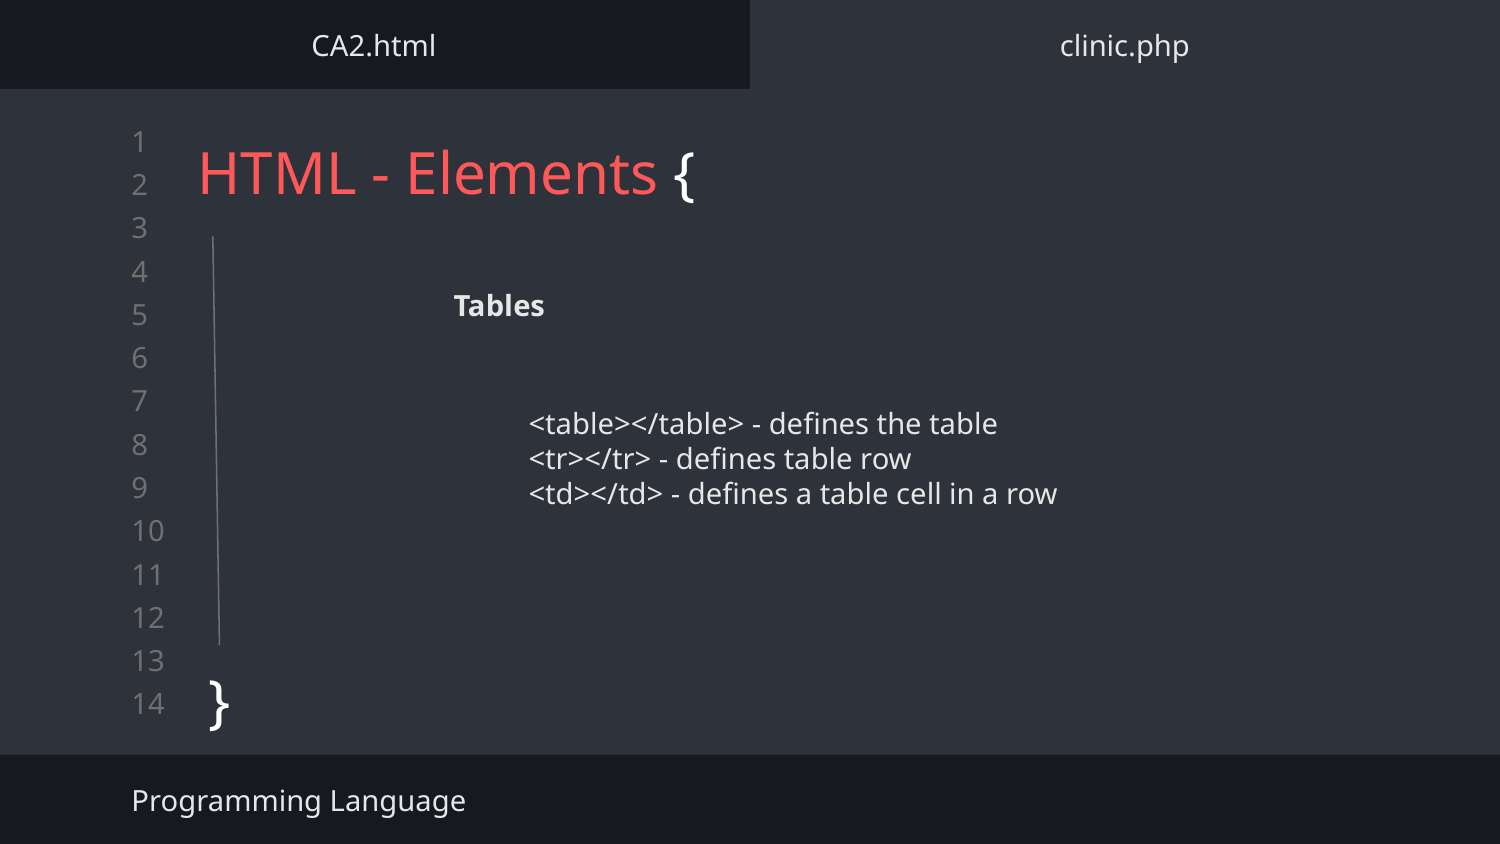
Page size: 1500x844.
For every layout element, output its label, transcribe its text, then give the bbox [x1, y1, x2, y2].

subtitle CA2.html [0, 15, 749, 74]
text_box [177, 236, 262, 750]
subtitle clinic.php [750, 15, 1500, 74]
subtitle HTML - Elements { [182, 127, 1095, 215]
subtitle Programming Language [116, 770, 915, 829]
subtitle Tables [363, 244, 1453, 361]
subtitle <table></table> - defines the table <tr></tr> - defines table row <td></td> - defines a table cell in a row [363, 361, 1453, 589]
